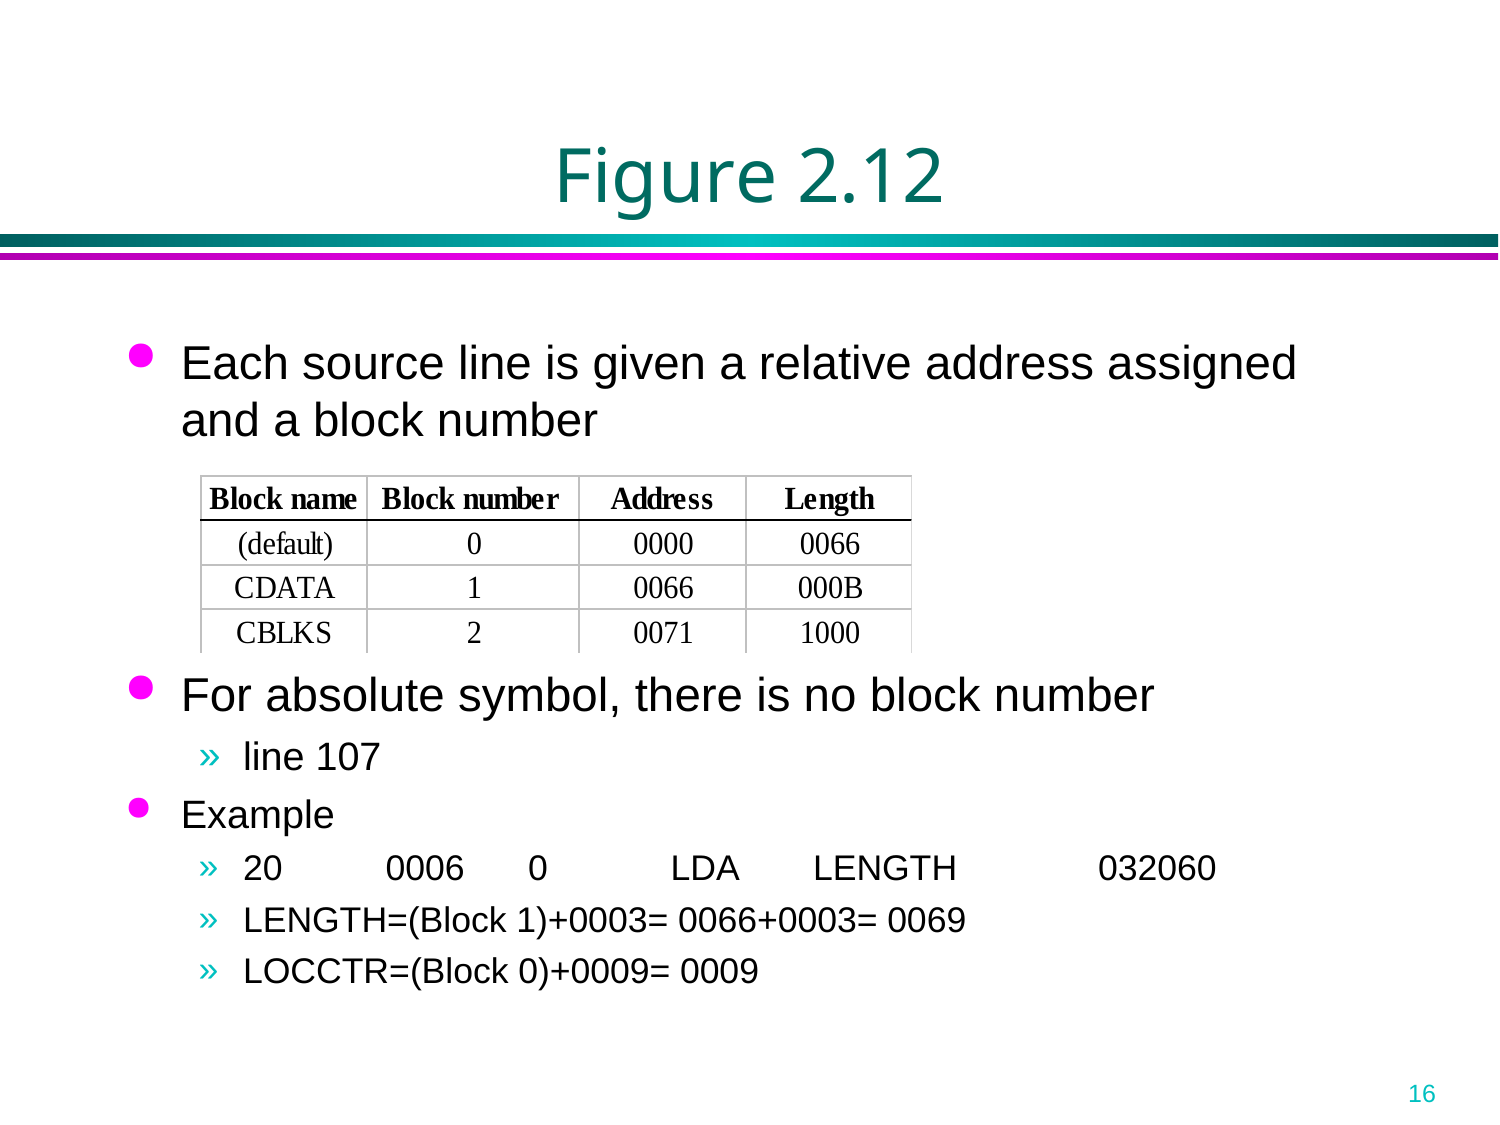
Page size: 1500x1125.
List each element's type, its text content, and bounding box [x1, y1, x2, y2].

title Figure 2.12 [112, 37, 1388, 225]
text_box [199, 474, 914, 655]
list Each source line is given a relative address assigned and a block number For absolute symbol, there is no block number line 107 Example 20 0006 0 LDA LENGTH 032060 LENGTH=(Block 1)+0003= 0066+0003= 0069 LOCCTR=(Block 0)+0009= 0009 [112, 324, 1388, 1000]
